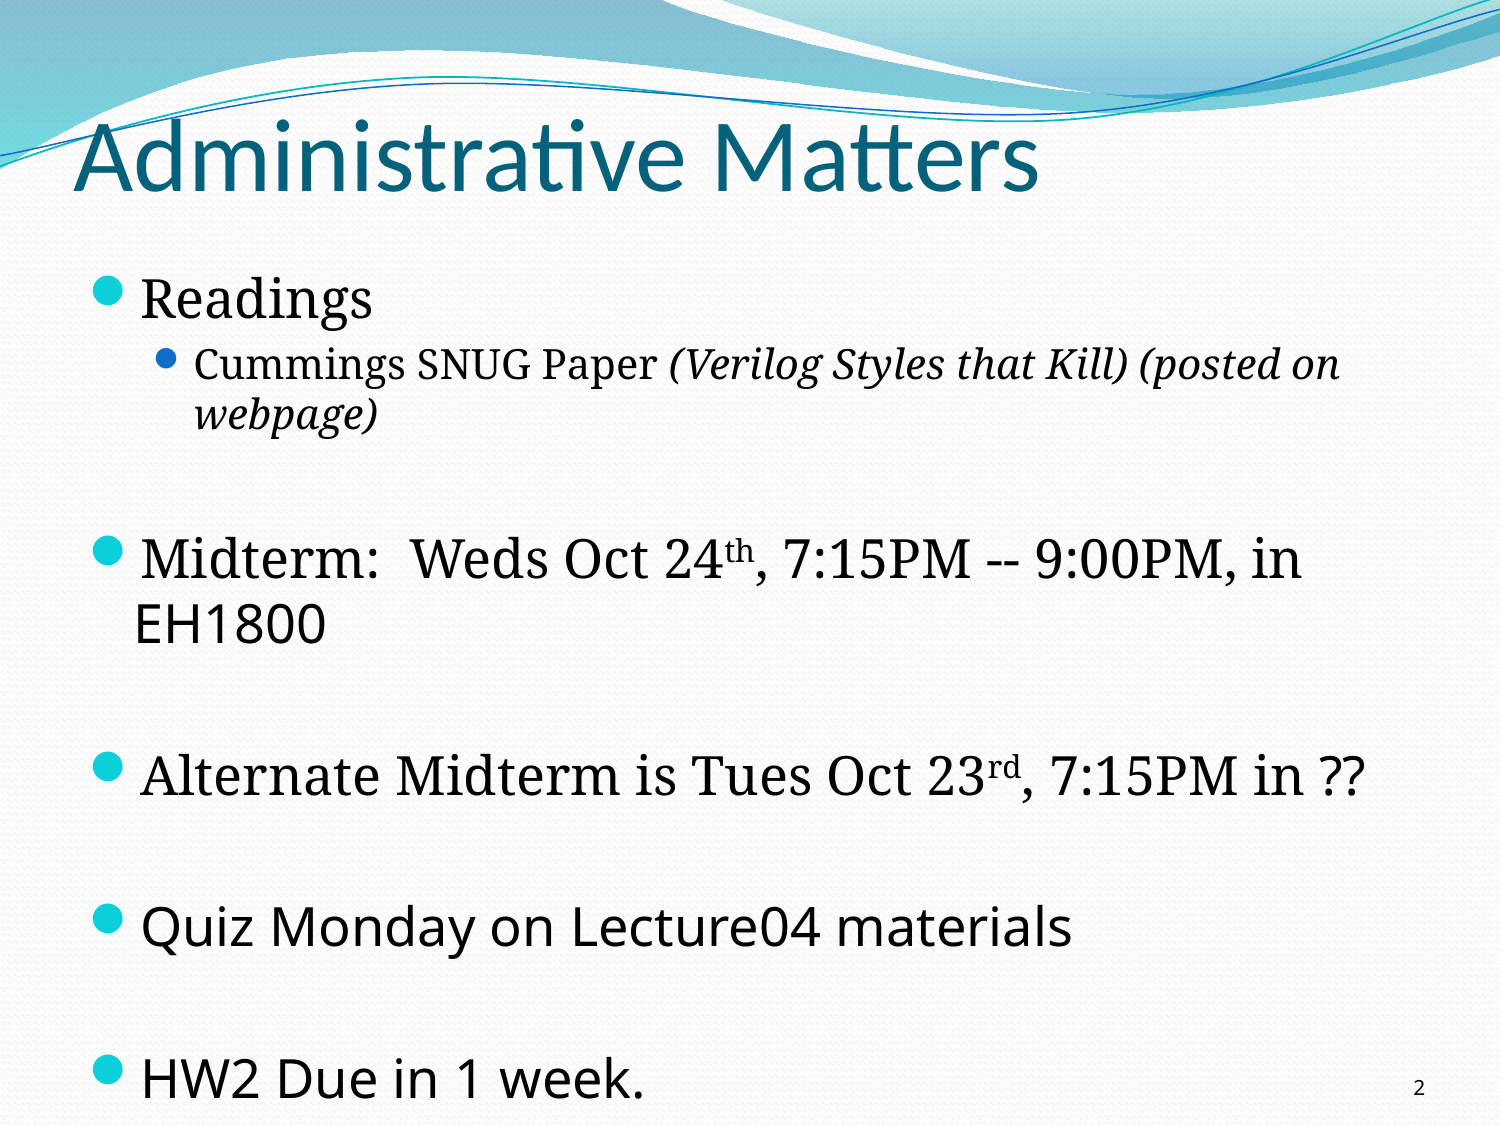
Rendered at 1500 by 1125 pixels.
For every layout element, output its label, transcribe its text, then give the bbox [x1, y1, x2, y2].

title Administrative Matters [73, 24, 1424, 213]
list Readings Cummings SNUG Paper (Verilog Styles that Kill) (posted on webpage) Midterm: Weds Oct 24th, 7:15PM -- 9:00PM, in EH1800 Alternate Midterm is Tues Oct 23rd, 7:15PM in ?? Quiz Monday on Lecture04 materials HW2 Due in 1 week. [73, 257, 1449, 1070]
slide_number 2 [1299, 1042, 1425, 1103]
